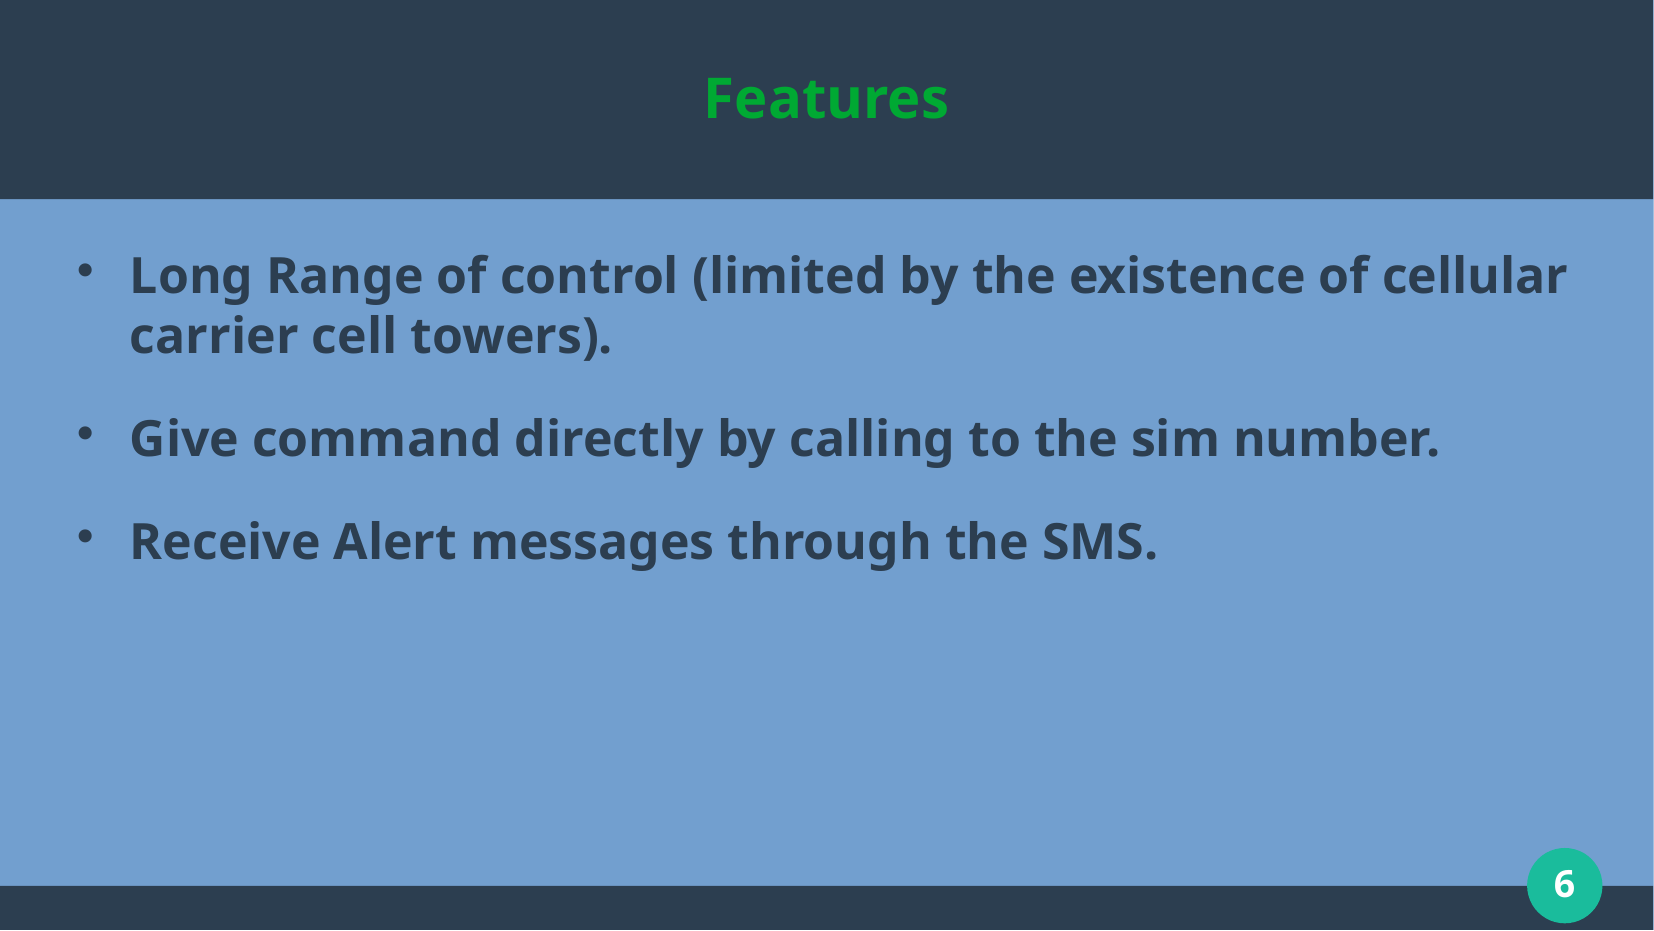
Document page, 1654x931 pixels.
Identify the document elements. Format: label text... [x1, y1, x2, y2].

title Features [59, 37, 1595, 155]
list Long Range of control (limited by the existence of cellular carrier cell towers). Give command directly by calling to the sim number. Receive Alert messages through the SMS. [59, 243, 1595, 864]
